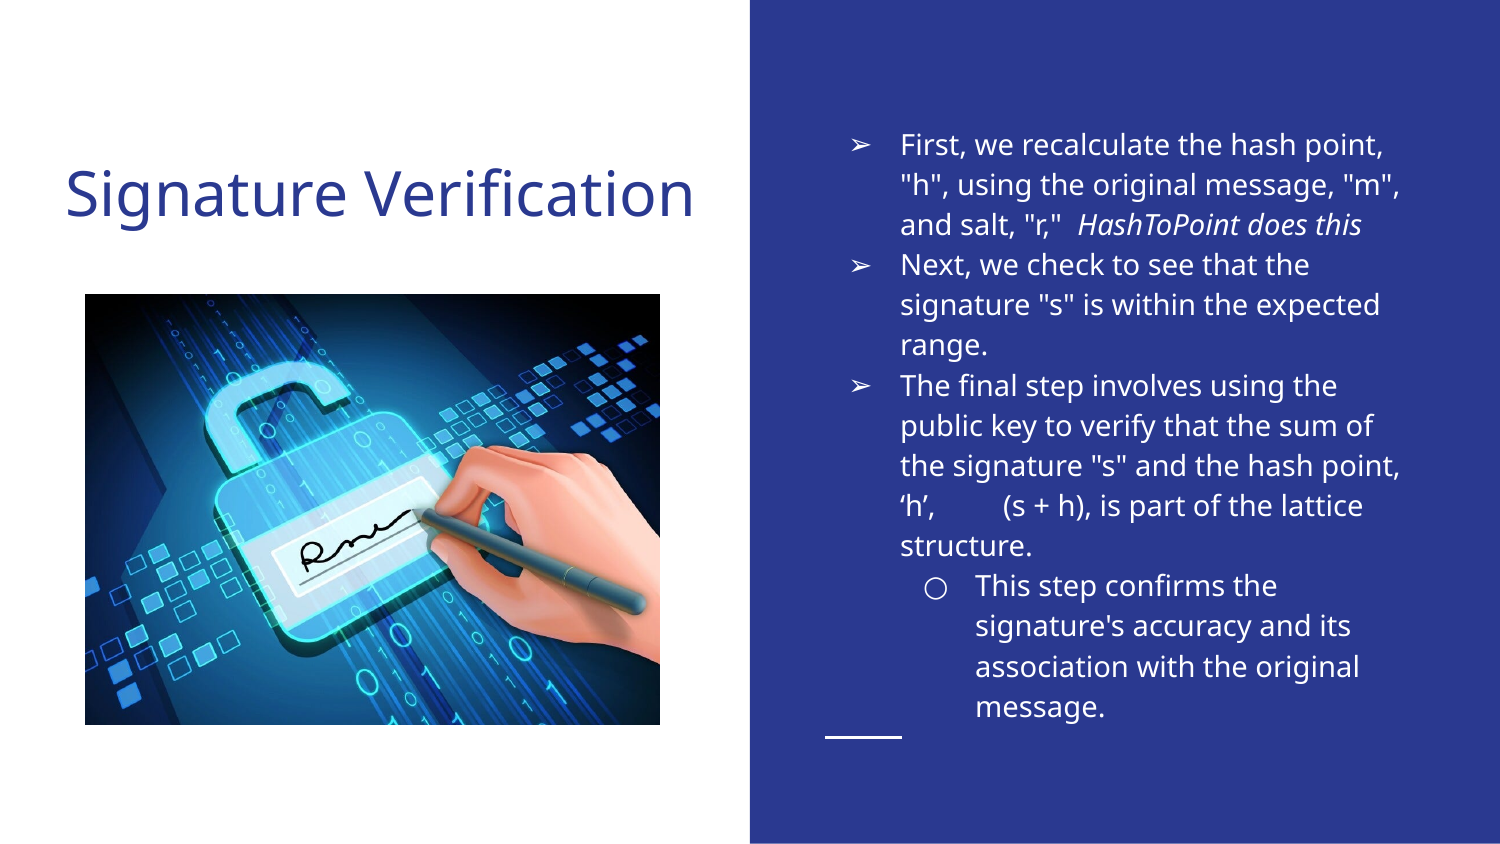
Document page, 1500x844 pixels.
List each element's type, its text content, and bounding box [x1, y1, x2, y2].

title Signature Verification [50, 106, 714, 245]
list First, we recalculate the hash point, "h", using the original message, "m", and salt, "r," HashToPoint does this Next, we check to see that the signature "s" is within the expected range. The final step involves using the public key to verify that the sum of the signature "s" and the hash point, ‘h’, (s + h), is part of the lattice structure. This step confirms the signature's accuracy and its association with the original message. [810, 118, 1440, 725]
picture [85, 294, 660, 726]
